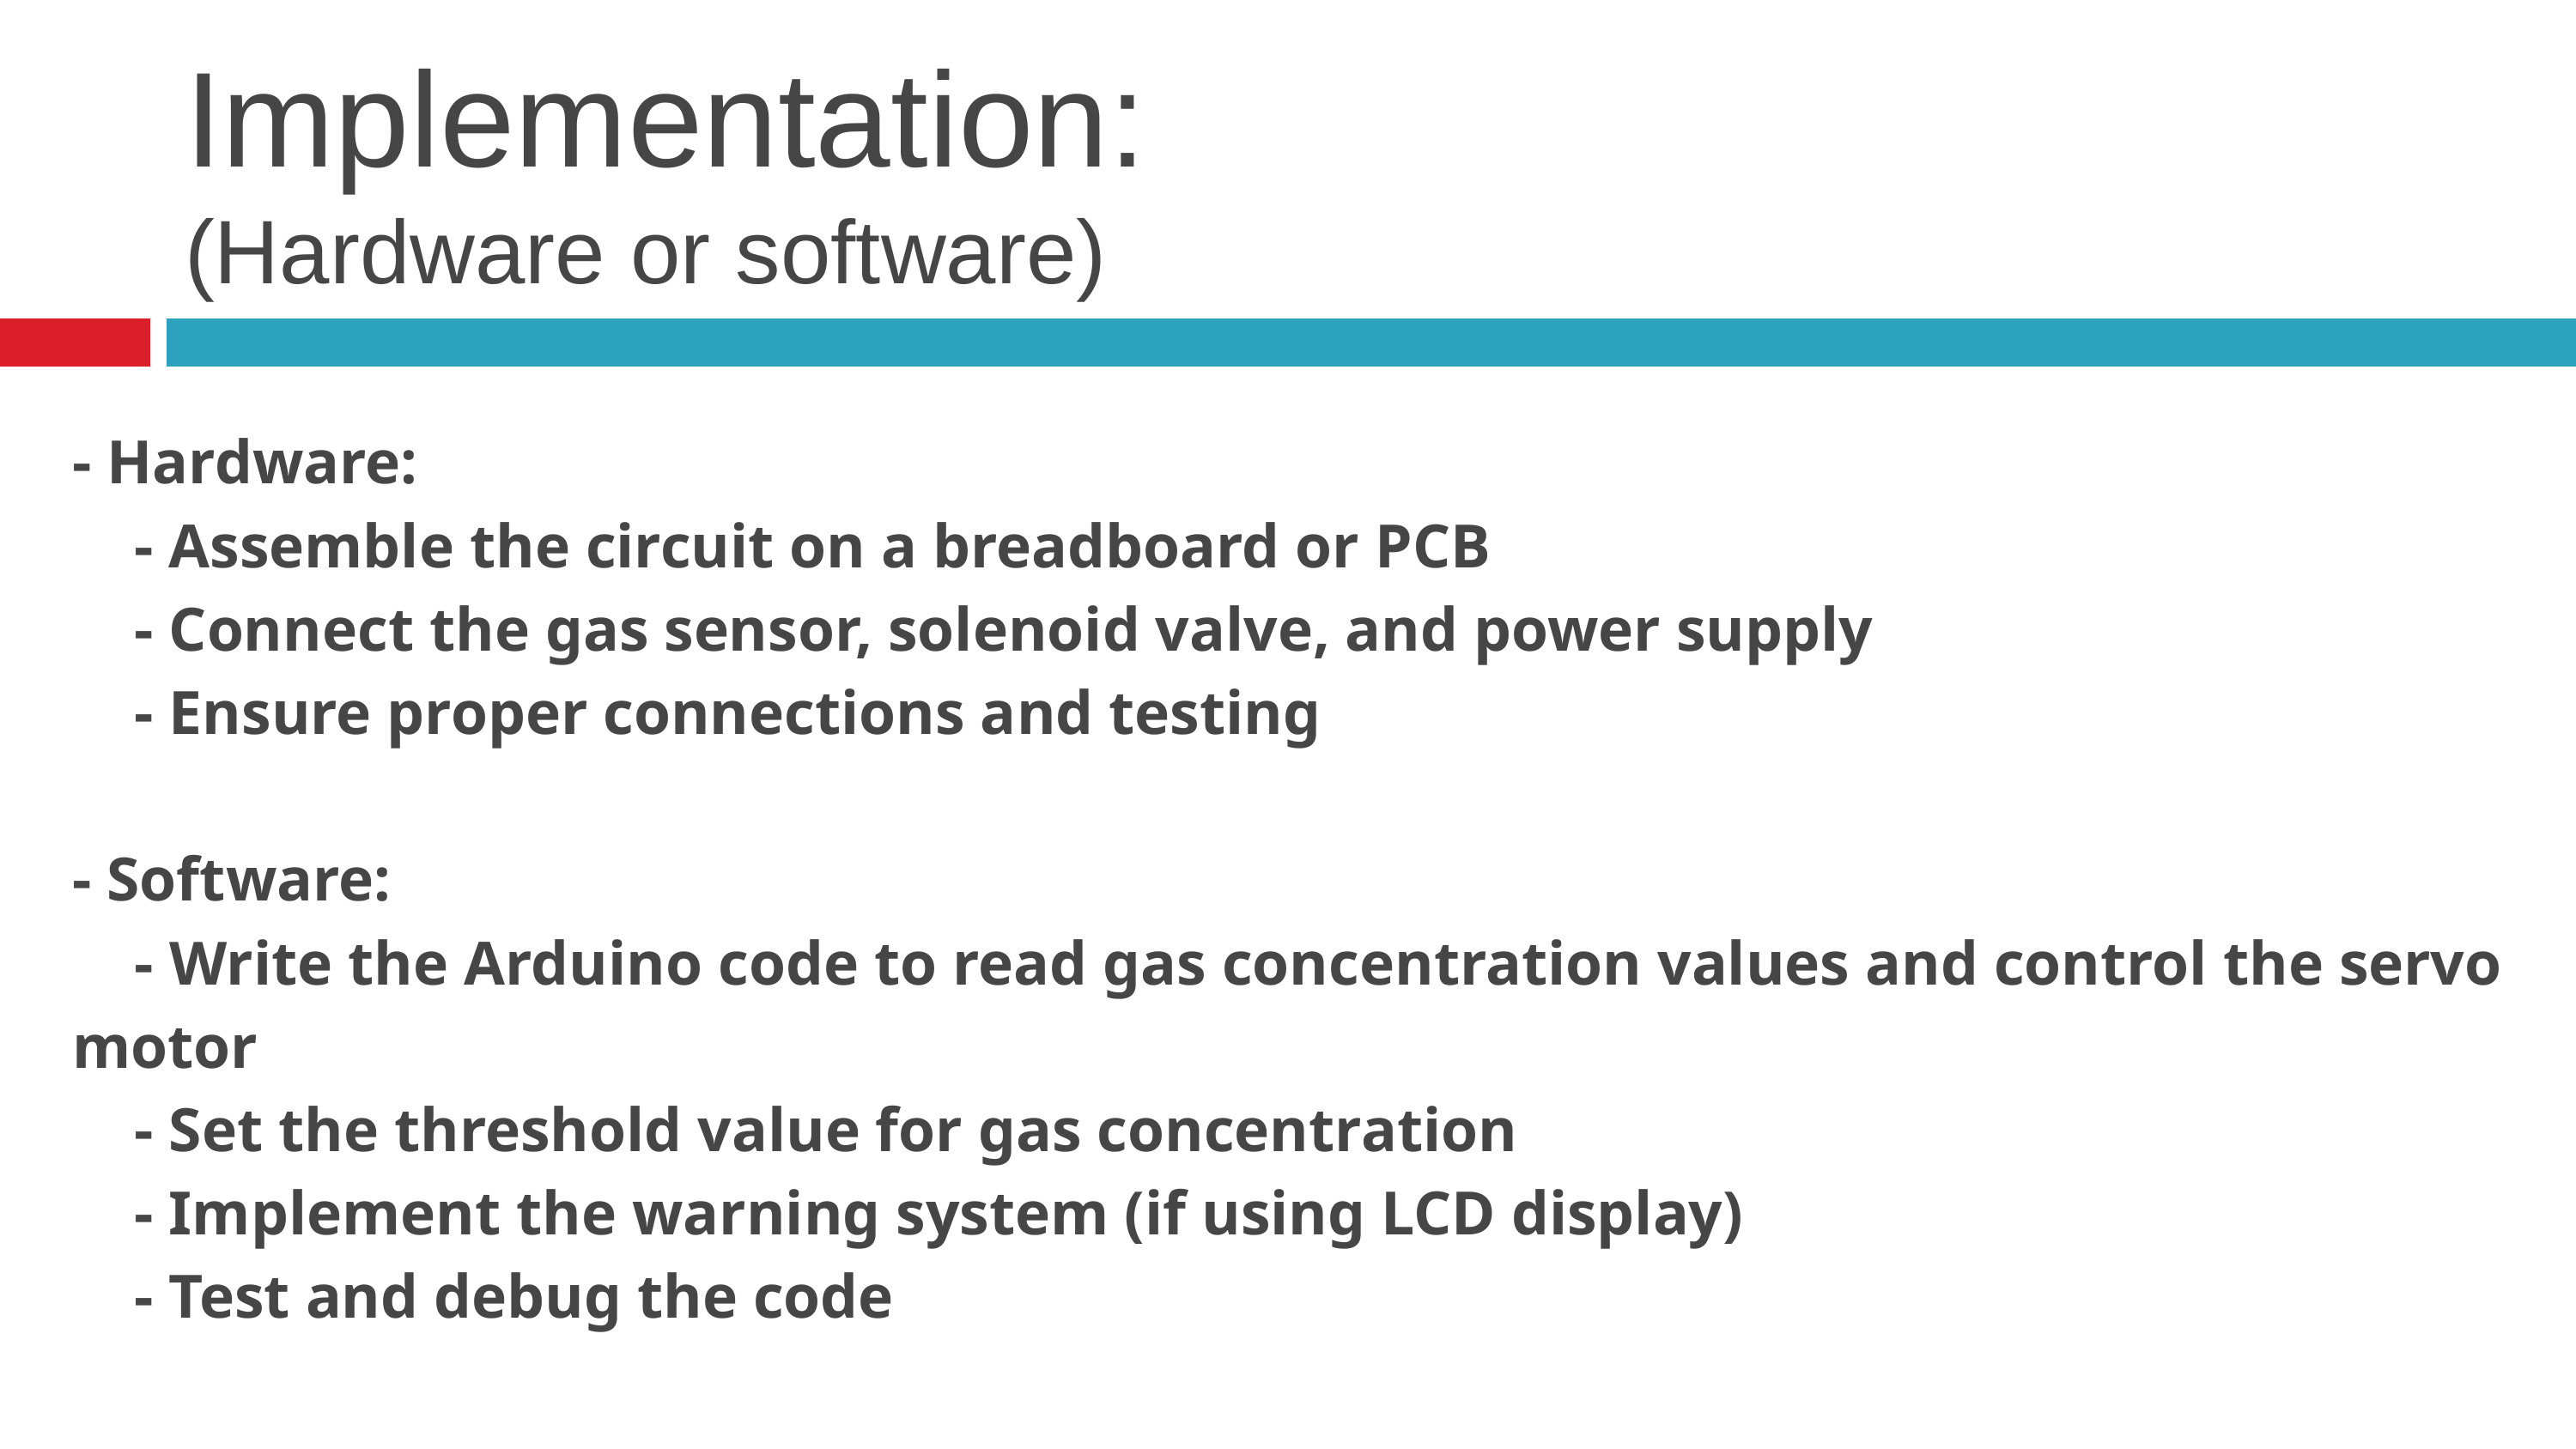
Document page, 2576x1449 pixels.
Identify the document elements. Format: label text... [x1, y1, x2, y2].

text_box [0, 307, 2576, 377]
text_box - Hardware: - Assemble the circuit on a breadboard or PCB - Connect the gas sensor, solenoid valve, and power supply - Ensure proper connections and testing - Software: - Write the Arduino code to read gas concentration values and control the servo motor - Set the threshold value for gas concentration - Implement the warning system (if using LCD display) - Test and debug the code [72, 412, 2504, 1415]
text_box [0, 318, 151, 367]
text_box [166, 318, 2576, 367]
text_box Implementation: (Hardware or software) [185, 31, 2456, 302]
